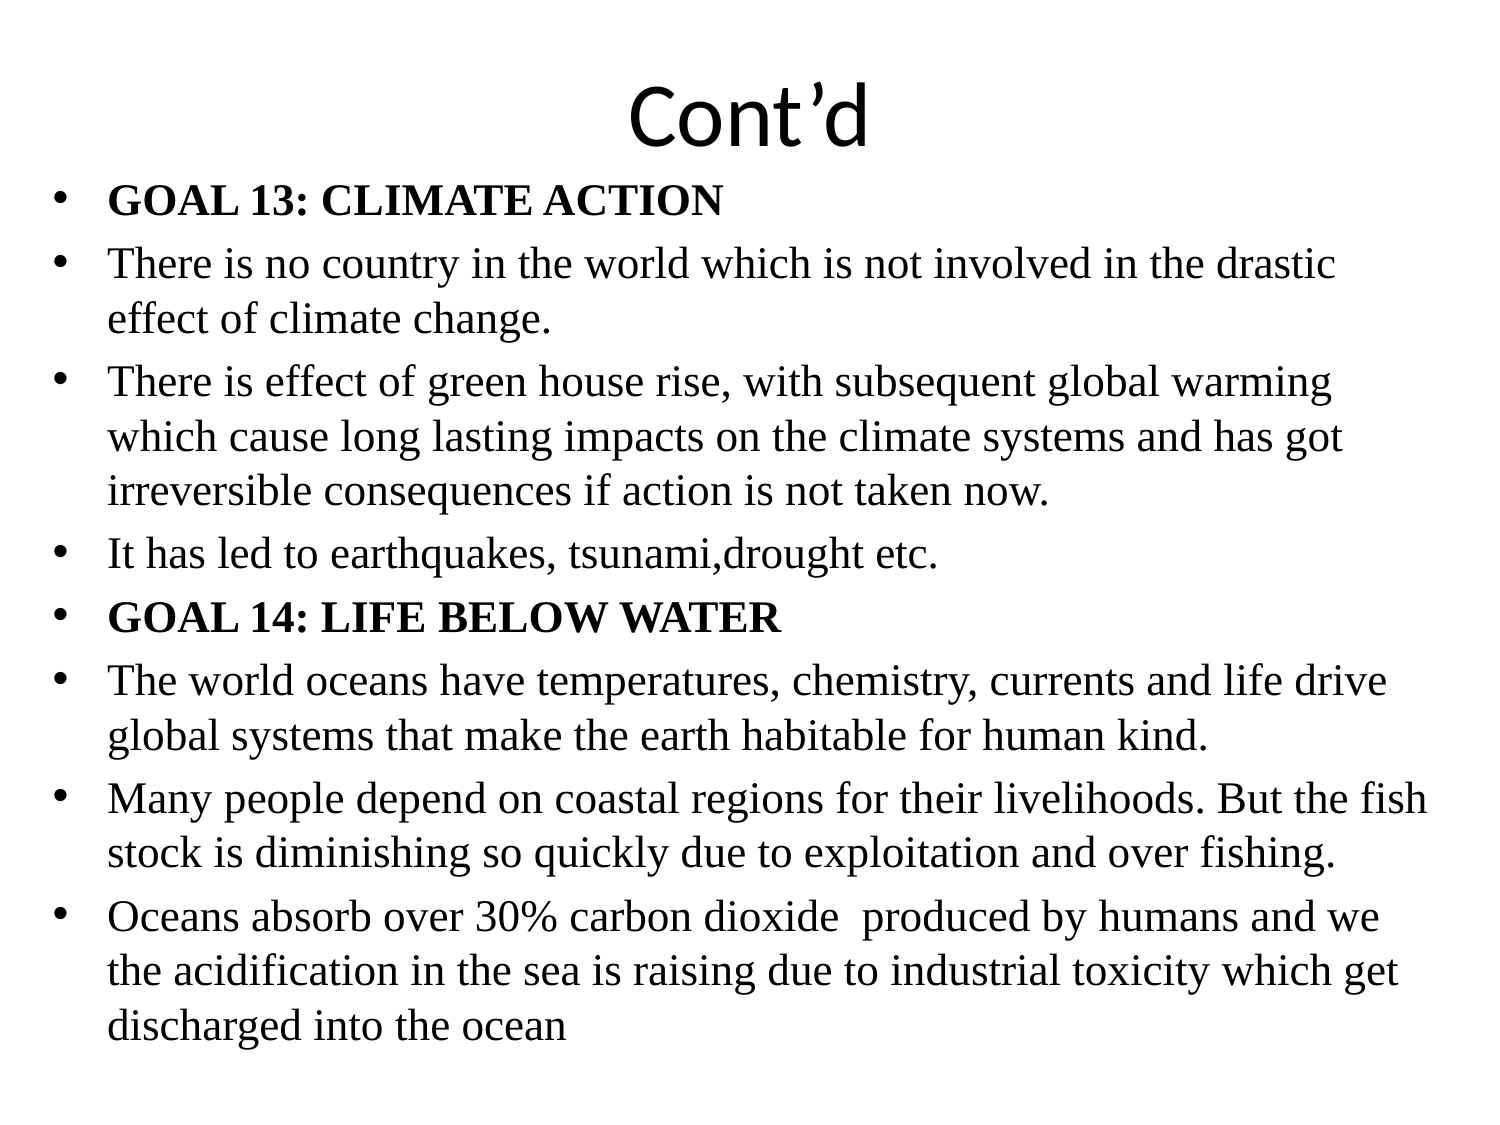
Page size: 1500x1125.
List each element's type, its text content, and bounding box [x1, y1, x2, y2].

title Cont’d [75, 45, 1425, 162]
list GOAL 13: CLIMATE ACTION There is no country in the world which is not involved in the drastic effect of climate change. There is effect of green house rise, with subsequent global warming which cause long lasting impacts on the climate systems and has got irreversible consequences if action is not taken now. It has led to earthquakes, tsunami,drought etc. GOAL 14: LIFE BELOW WATER The world oceans have temperatures, chemistry, currents and life drive global systems that make the earth habitable for human kind. Many people depend on coastal regions for their livelihoods. But the fish stock is diminishing so quickly due to exploitation and over fishing. Oceans absorb over 30% carbon dioxide produced by humans and we the acidification in the sea is raising due to industrial toxicity which get discharged into the ocean [37, 162, 1450, 1063]
